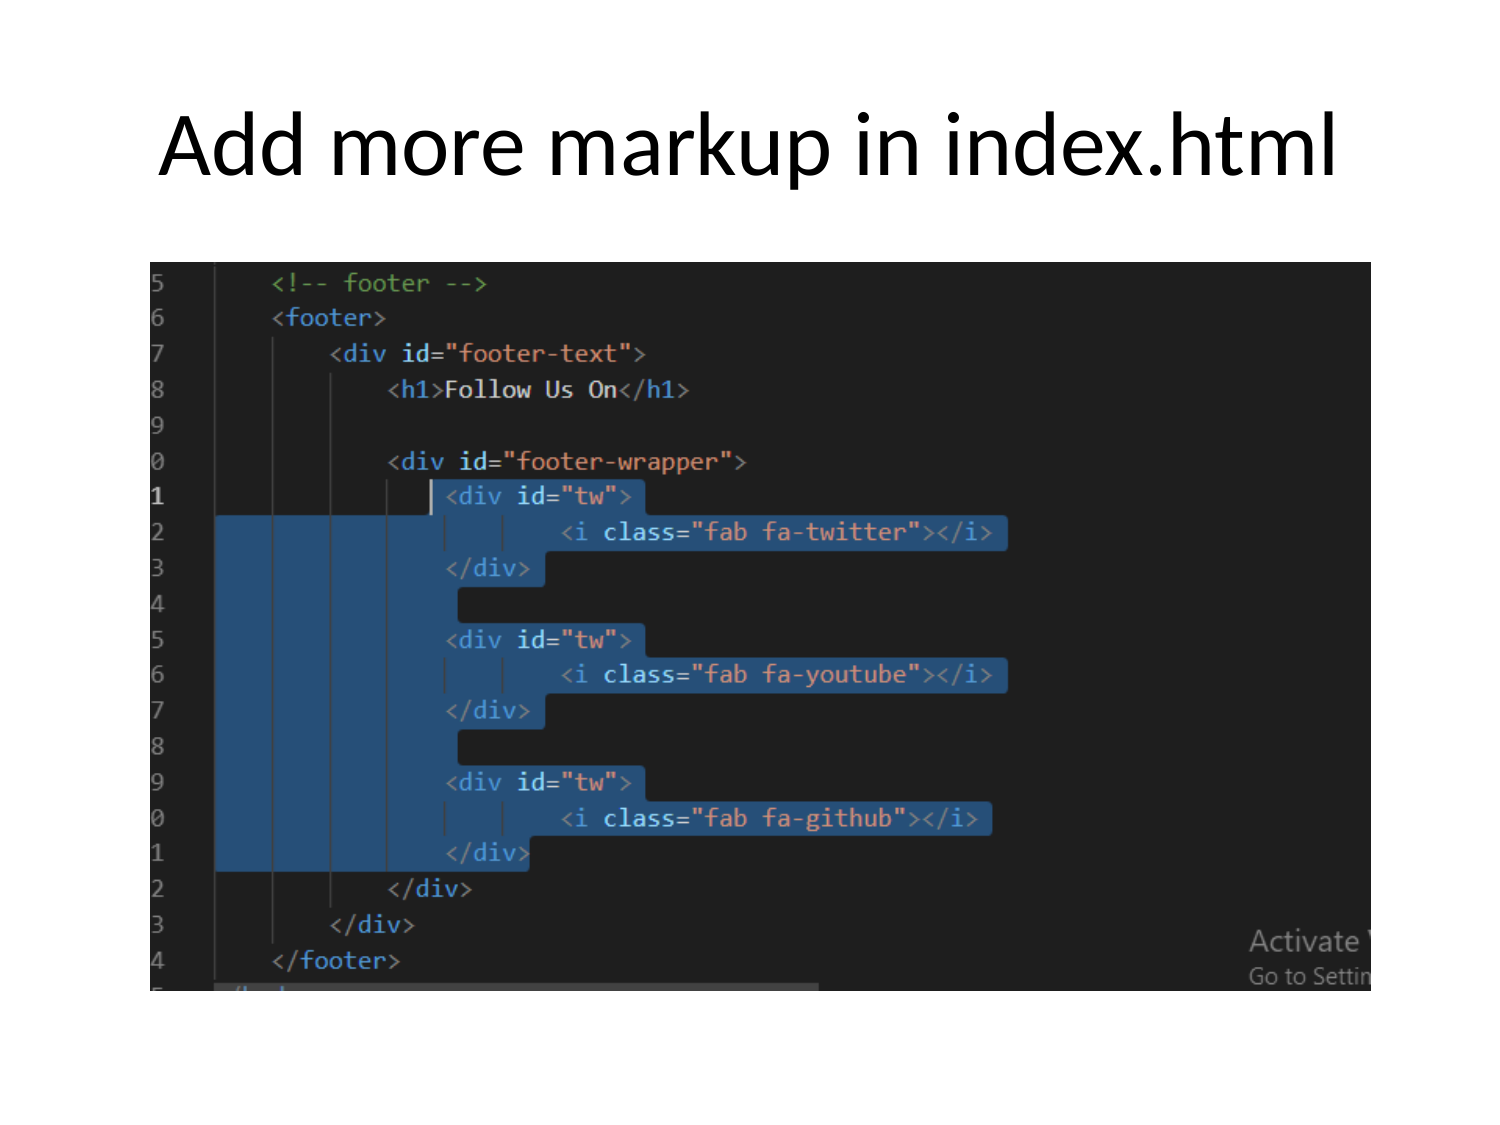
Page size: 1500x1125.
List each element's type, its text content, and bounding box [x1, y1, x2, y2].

picture [149, 262, 1371, 991]
title Add more markup in index.html [75, 45, 1425, 233]
